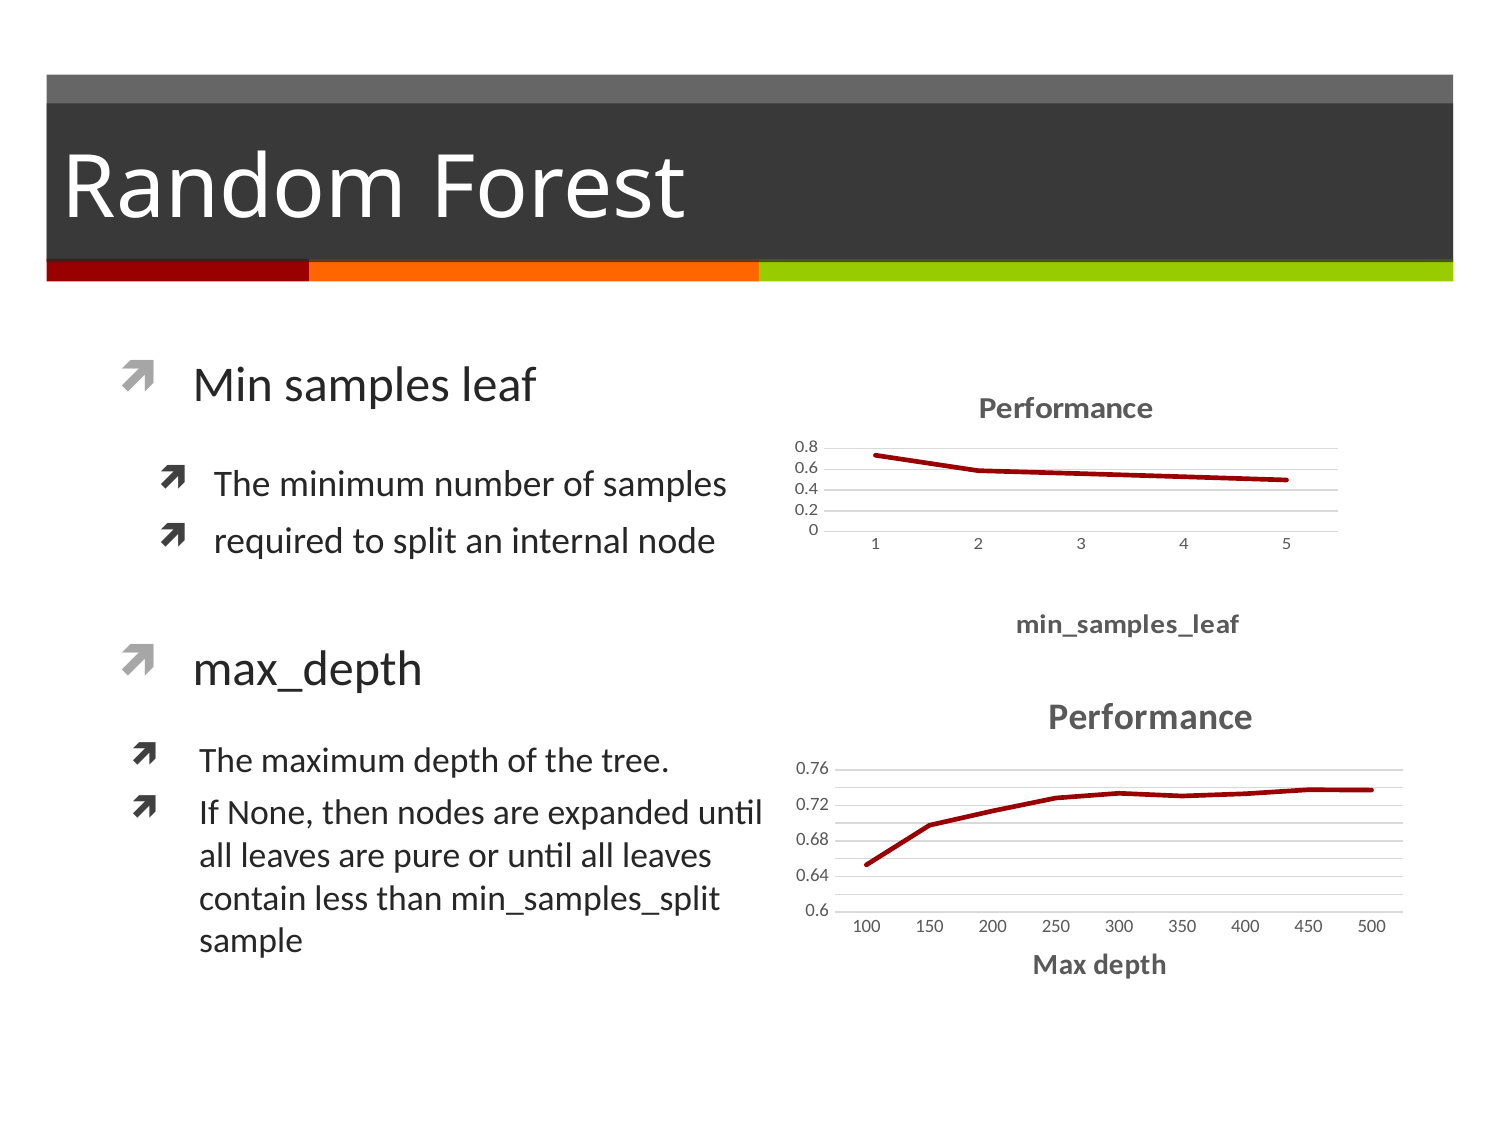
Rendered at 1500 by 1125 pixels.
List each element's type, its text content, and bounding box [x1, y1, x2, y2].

text_box The minimum number of samples required to split an internal node [0, 451, 767, 649]
chart [782, 374, 1350, 650]
title Random Forest [46, 103, 1454, 263]
list Min samples leaf [103, 344, 601, 426]
text_box The maximum depth of the tree. If None, then nodes are expanded until all leaves are pure or until all leaves contain less than min_samples_split sample [46, 728, 769, 972]
chart [782, 678, 1417, 1017]
text_box max_depth [103, 649, 593, 722]
